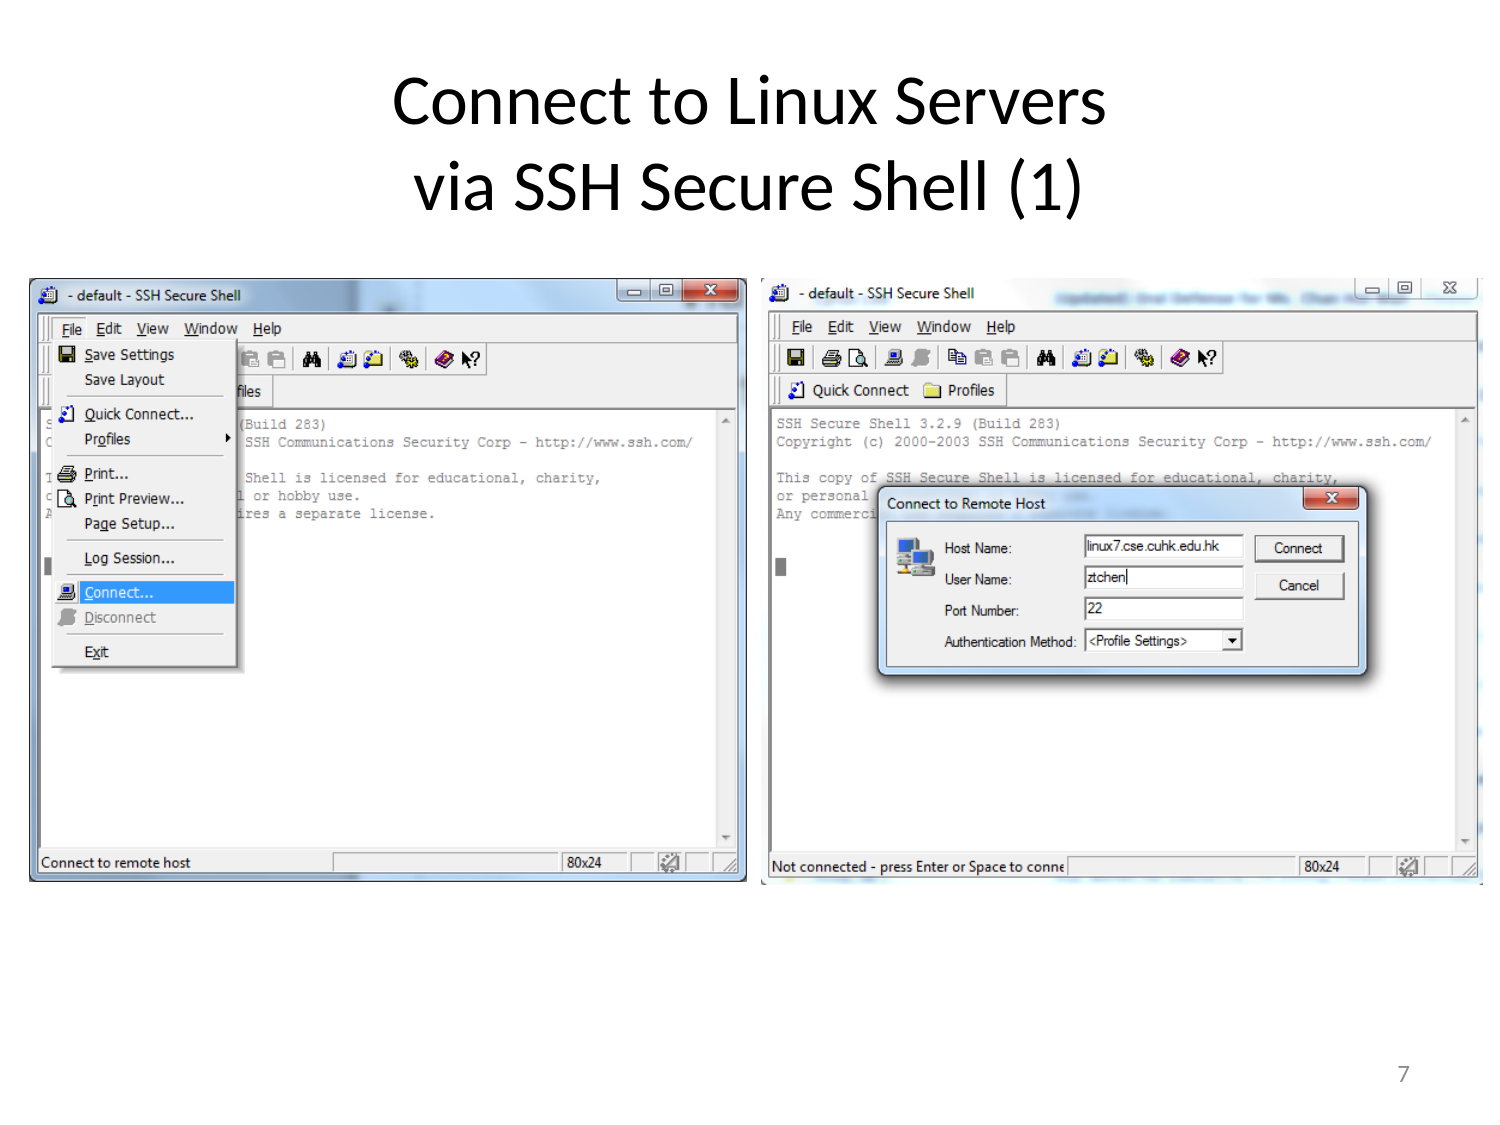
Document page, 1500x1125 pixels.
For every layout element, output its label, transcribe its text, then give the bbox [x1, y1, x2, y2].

picture [761, 278, 1483, 885]
slide_number 7 [1074, 1042, 1425, 1103]
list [29, 278, 748, 882]
title Connect to Linux Servers via SSH Secure Shell (1) [75, 45, 1425, 233]
